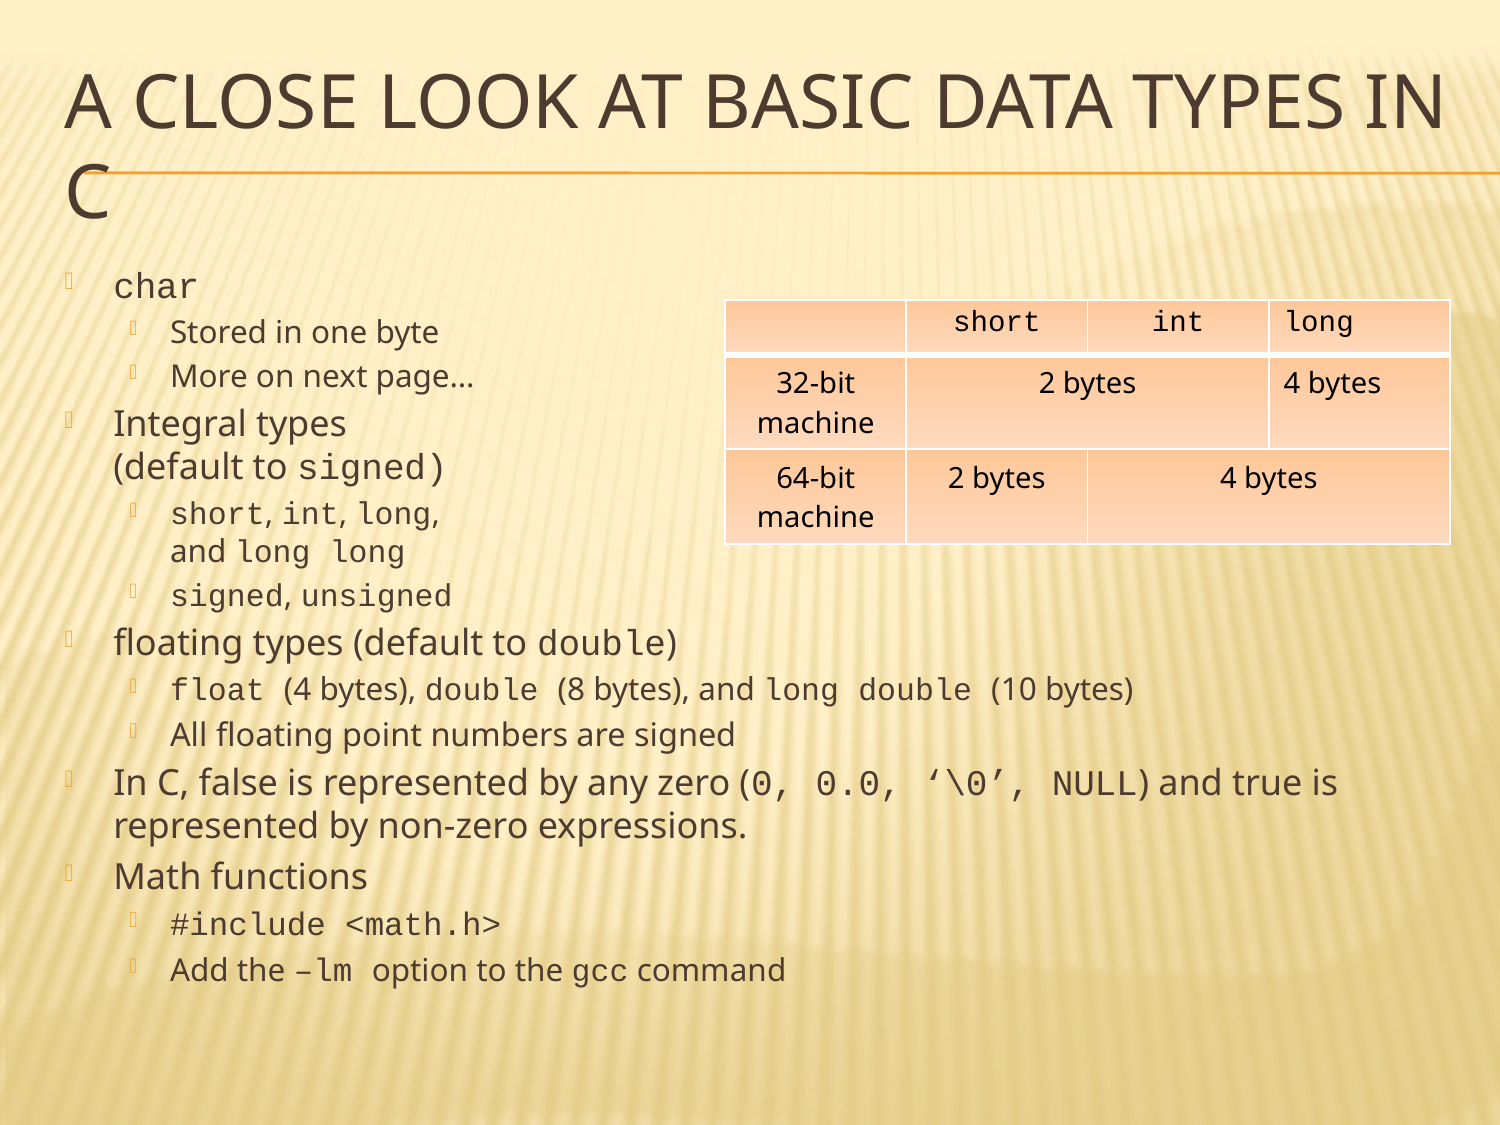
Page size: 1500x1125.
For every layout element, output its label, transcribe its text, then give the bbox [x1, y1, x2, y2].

table_cell 2 bytes [907, 450, 1087, 543]
table_cell 64-bit machine [726, 450, 905, 543]
table_header long [1270, 301, 1449, 352]
list char Stored in one byte More on next page… Integral types (default to signed) short, int, long, and long long signed, unsigned floating types (default to double) float (4 bytes), double (8 bytes), and long double (10 bytes) All floating point numbers are signed In C, false is represented by any zero (0, 0.0, ‘\0’, NULL) and true is represented by non-zero expressions. Math functions #include <math.h> Add the –lm option to the gcc command [50, 254, 1475, 998]
table_cell 4 bytes [1088, 450, 1449, 543]
table_header [726, 301, 905, 352]
table_cell 32-bit machine [726, 358, 905, 448]
table_header short [907, 301, 1087, 352]
title A close look at Basic DATA types in C [50, 75, 1475, 213]
table_cell 4 bytes [1270, 358, 1449, 448]
table_cell 2 bytes [907, 358, 1268, 448]
table_header int [1088, 301, 1268, 352]
